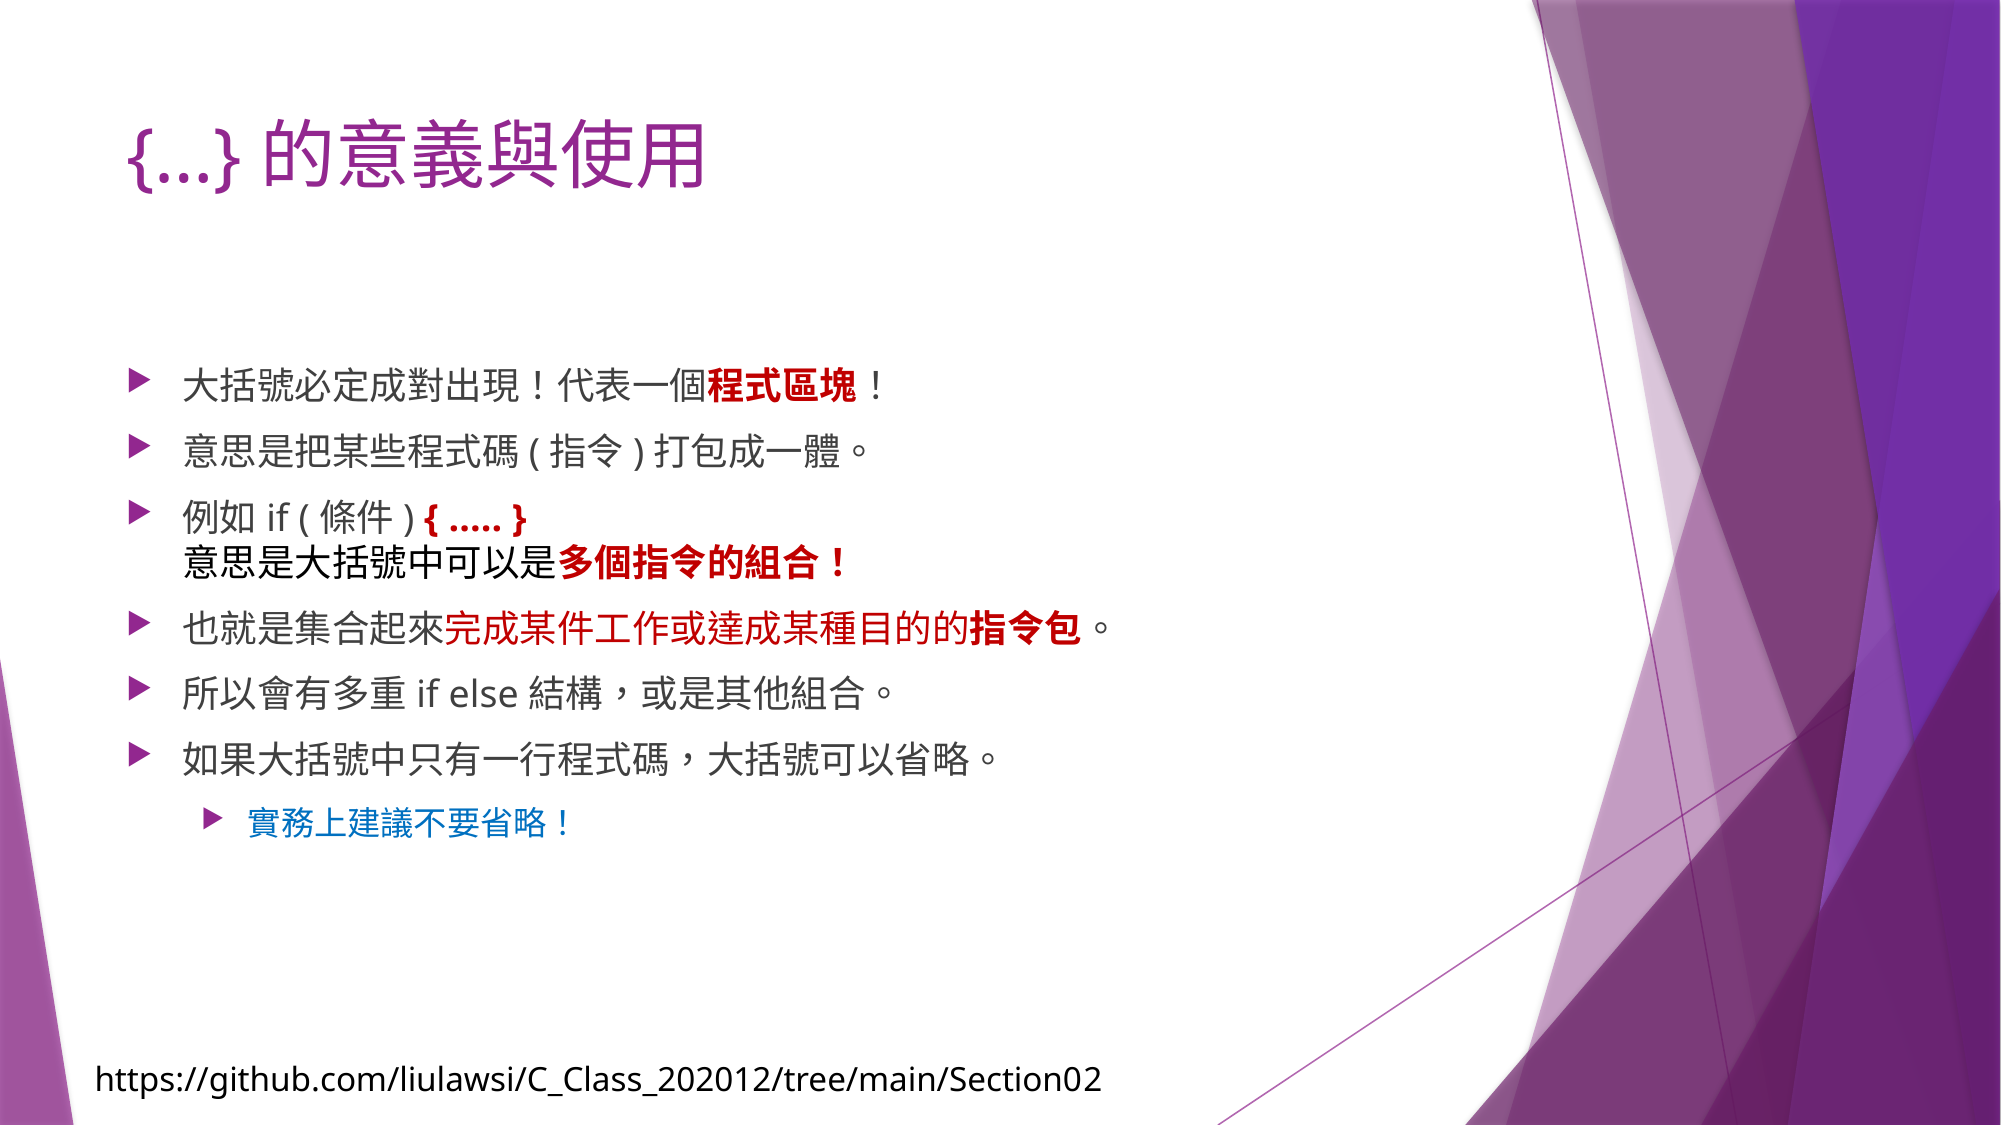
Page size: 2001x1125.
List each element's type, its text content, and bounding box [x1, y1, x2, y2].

list 大括號必定成對出現！代表一個程式區塊！ 意思是把某些程式碼(指令)打包成一體。 例如if (條件) { ..... } 意思是大括號中可以是多個指令的組合！ 也就是集合起來完成某件工作或達成某種目的的指令包。 所以會有多重if else結構，或是其他組合。 如果大括號中只有一行程式碼，大括號可以省略。 實務上建議不要省略！ [111, 354, 1522, 992]
title {…}的意義與使用 [111, 99, 1522, 317]
